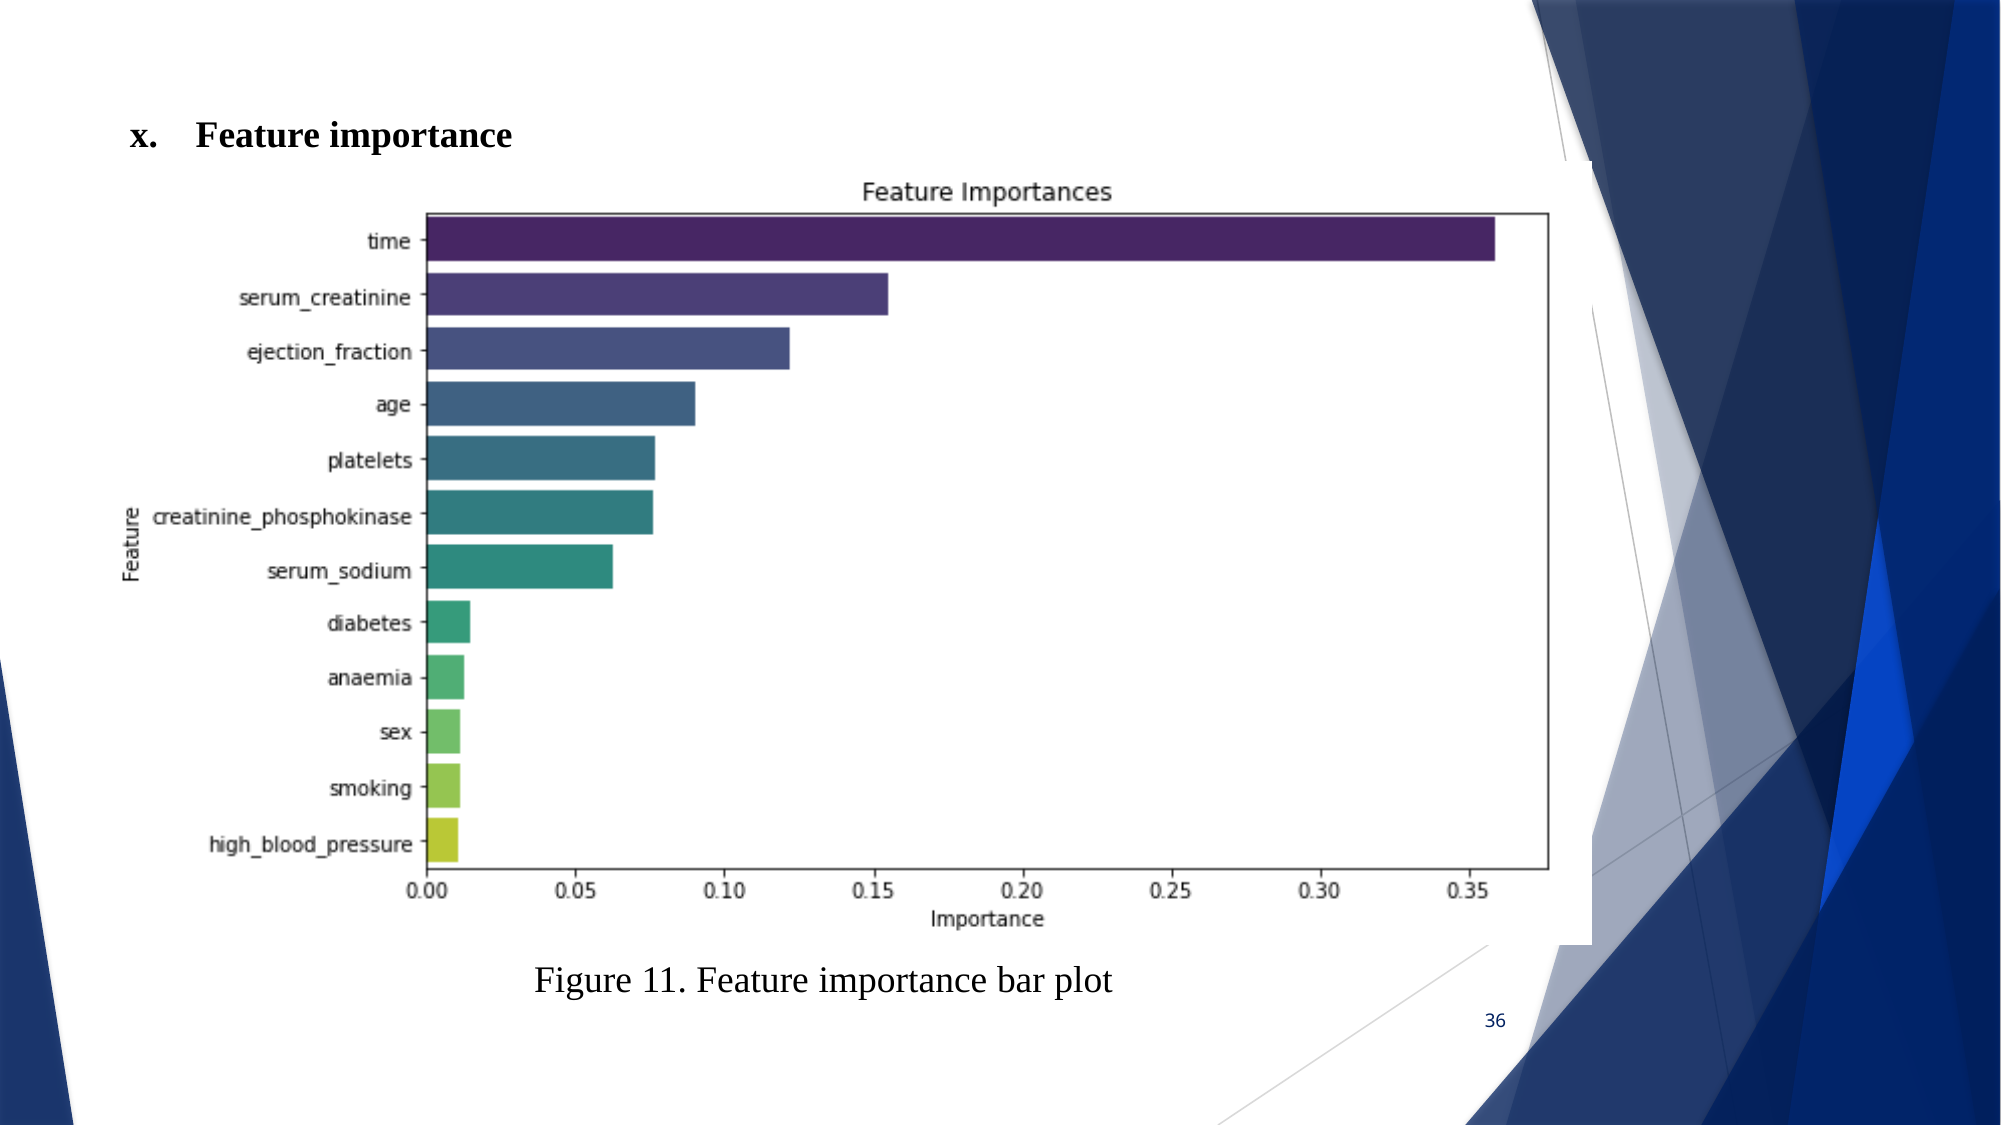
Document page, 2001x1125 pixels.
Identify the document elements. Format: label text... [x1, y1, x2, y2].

picture [114, 160, 1592, 945]
slide_number 36 [1409, 991, 1522, 1051]
text_box Figure 11. Feature importance bar plot [115, 952, 1533, 1008]
text_box Feature importance [115, 99, 1533, 159]
